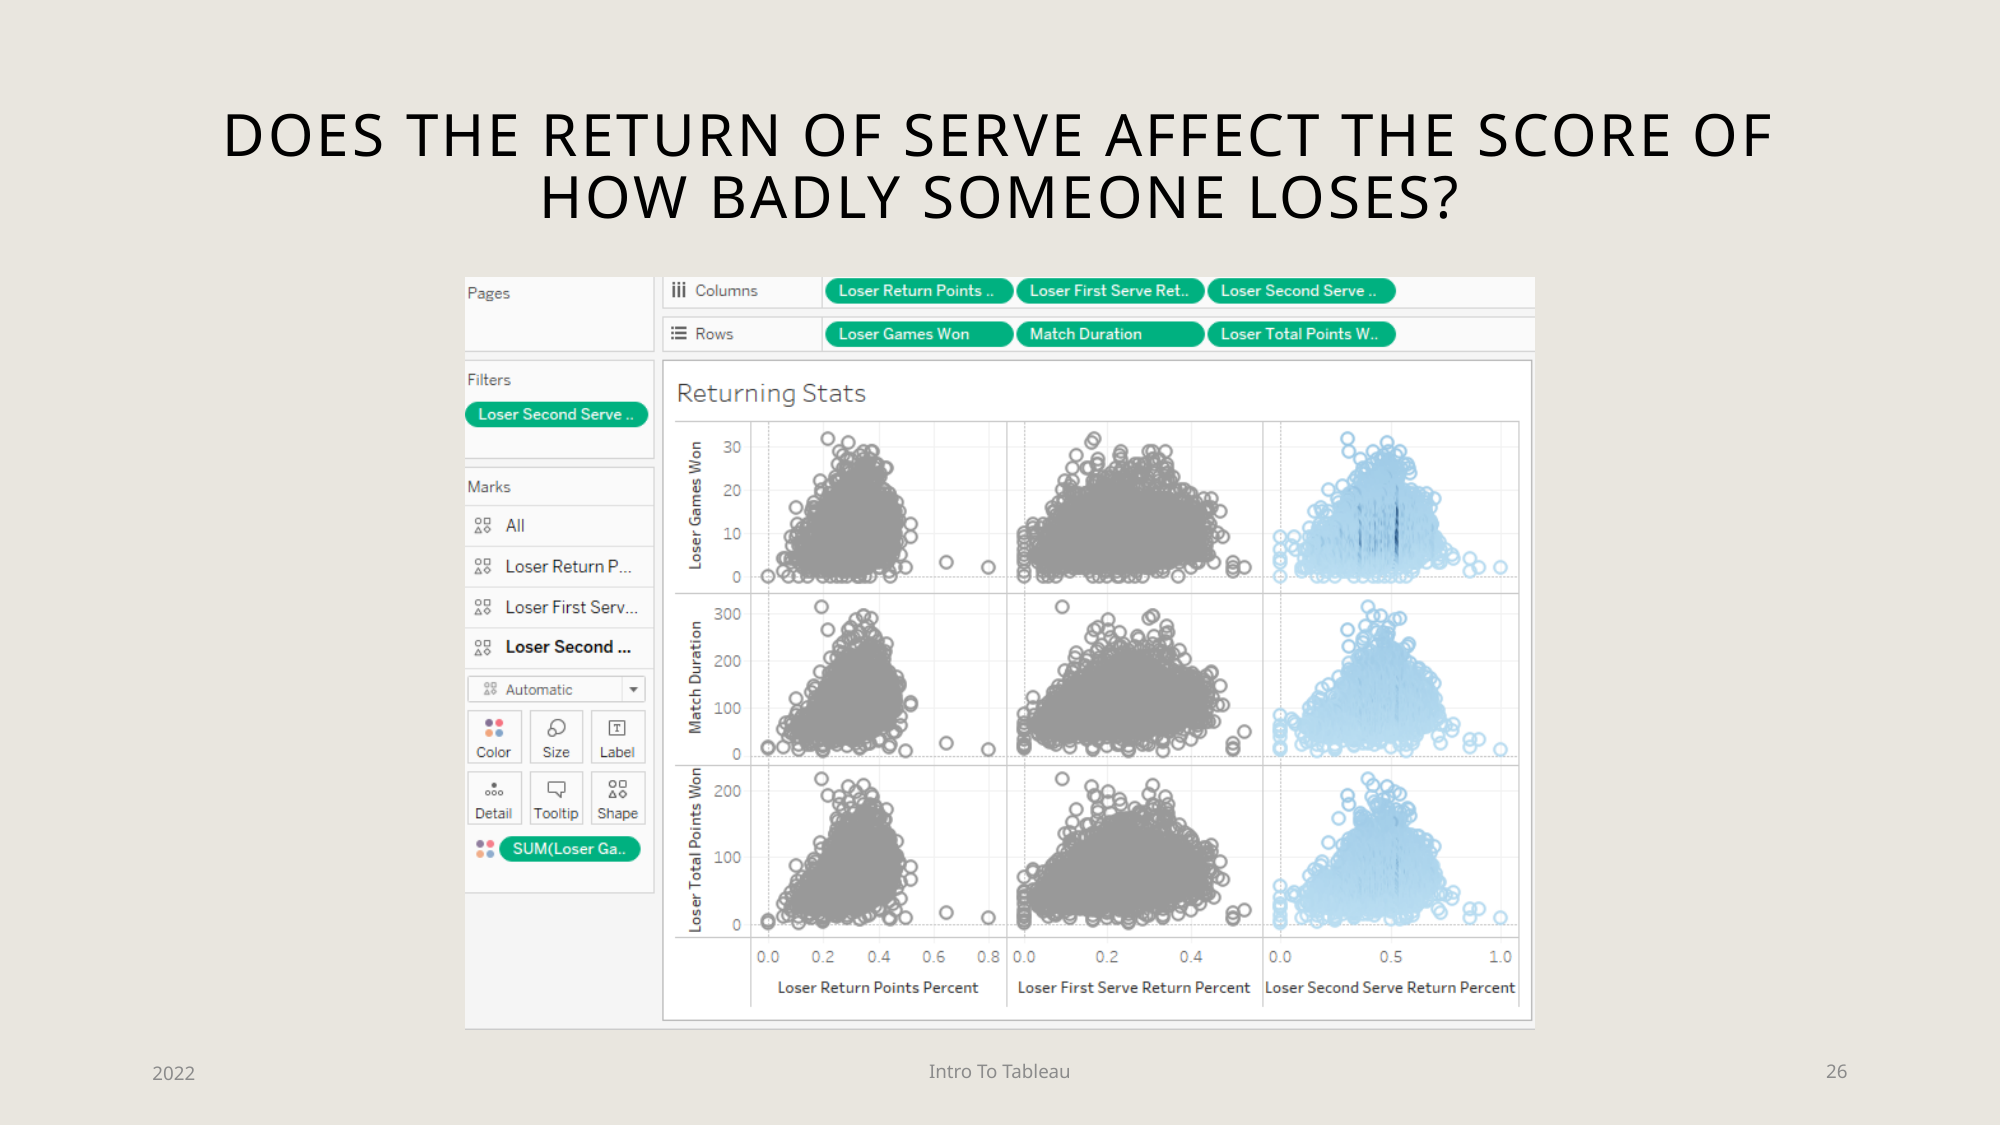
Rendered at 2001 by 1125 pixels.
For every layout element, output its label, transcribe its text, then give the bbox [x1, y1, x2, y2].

picture [465, 277, 1535, 1030]
title Does the return of serve affect the score of how badly someone loses? [137, 59, 1863, 278]
slide_number 2022 [137, 1042, 588, 1103]
footer Intro To Tableau [662, 1042, 1338, 1103]
slide_number 26 [1412, 1042, 1863, 1103]
